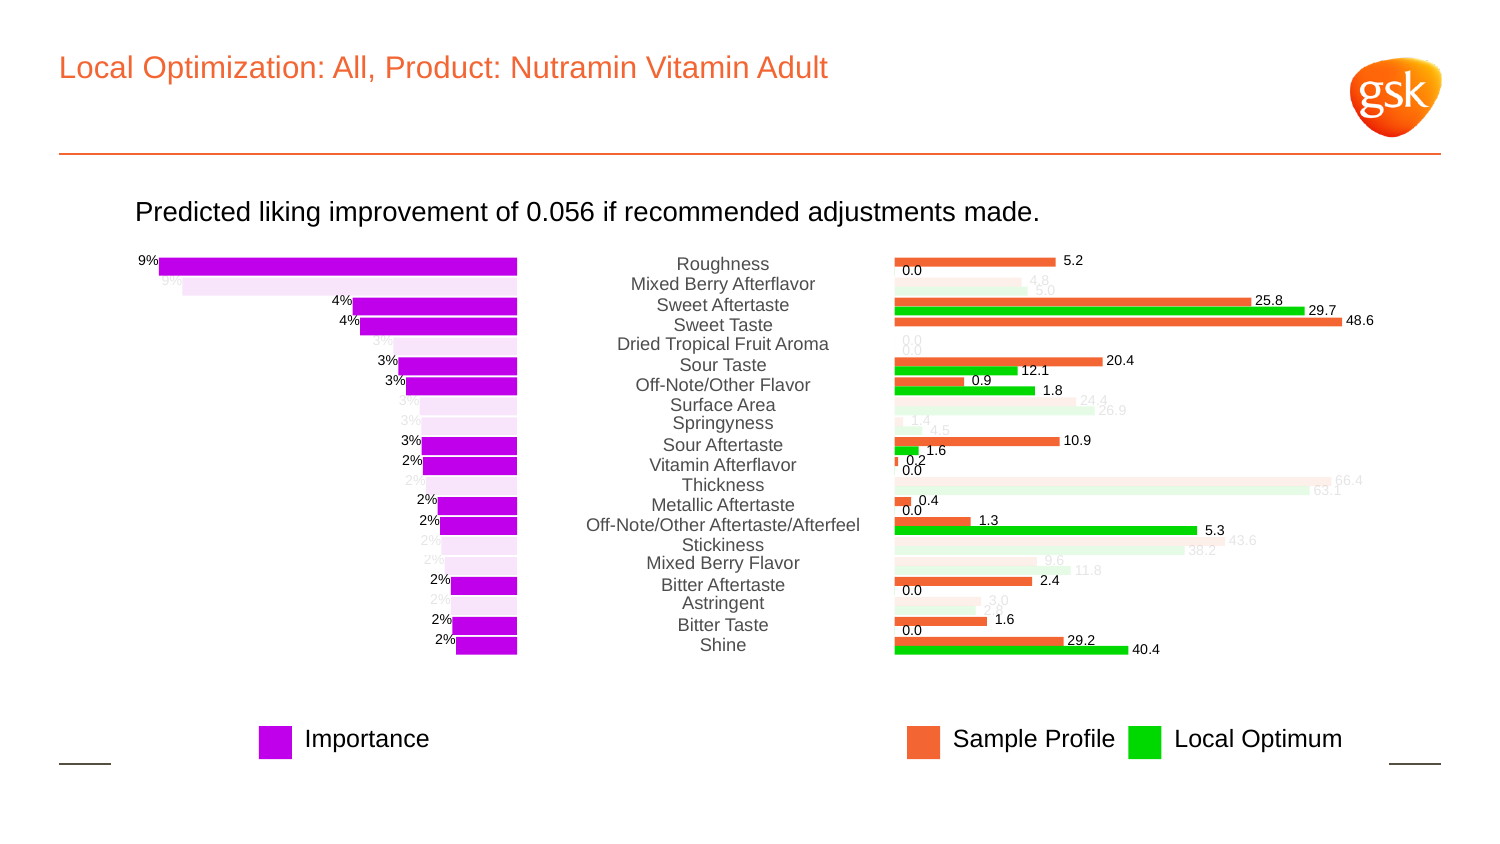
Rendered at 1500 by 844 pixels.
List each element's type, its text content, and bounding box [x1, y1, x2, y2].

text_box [112, 194, 1388, 796]
title Local Optimization: All, Product: Nutramin Vitamin Adult [58, 47, 1302, 86]
picture [1333, 38, 1457, 157]
